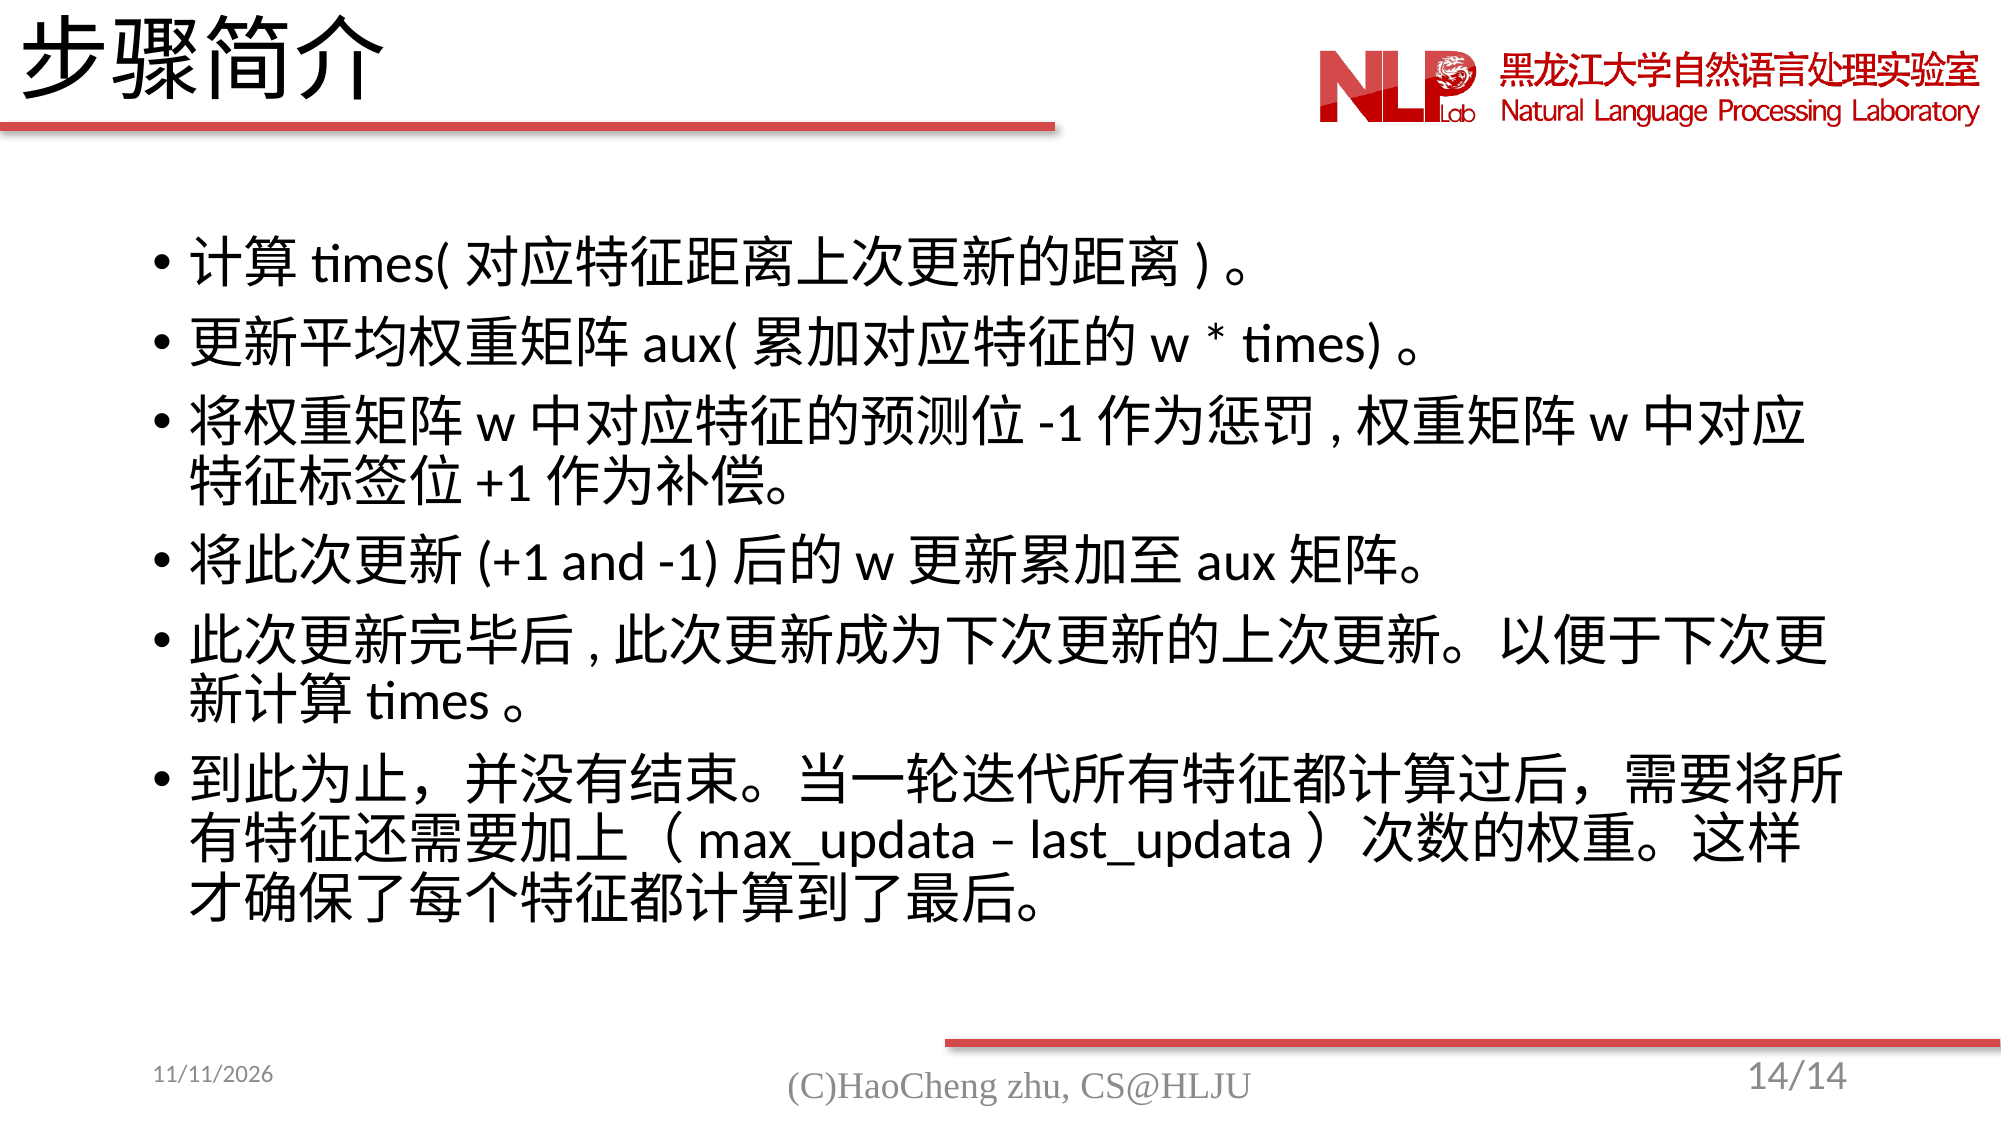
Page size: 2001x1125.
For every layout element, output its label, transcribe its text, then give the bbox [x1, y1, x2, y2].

text_box (C)HaoCheng zhu, CS@HLJU [682, 1053, 1358, 1114]
slide_number 14/14 [1412, 1042, 1863, 1103]
list 计算times(对应特征距离上次更新的距离)。 更新平均权重矩阵aux(累加对应特征的w * times)。 将权重矩阵w中对应特征的预测位-1作为惩罚,权重矩阵w中对应特征标签位+1作为补偿。 将此次更新(+1 and -1)后的w更新累加至aux矩阵。 此次更新完毕后,此次更新成为下次更新的上次更新。以便于下次更新计算times。 到此为止，并没有结束。当一轮迭代所有特征都计算过后，需要将所有特征还需要加上（max_updata – last_updata）次数的权重。这样才确保了每个特征都计算到了最后。 [137, 227, 1863, 942]
title 步骤简介 [3, 0, 1162, 127]
picture [1320, 50, 1980, 127]
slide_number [137, 1042, 588, 1103]
